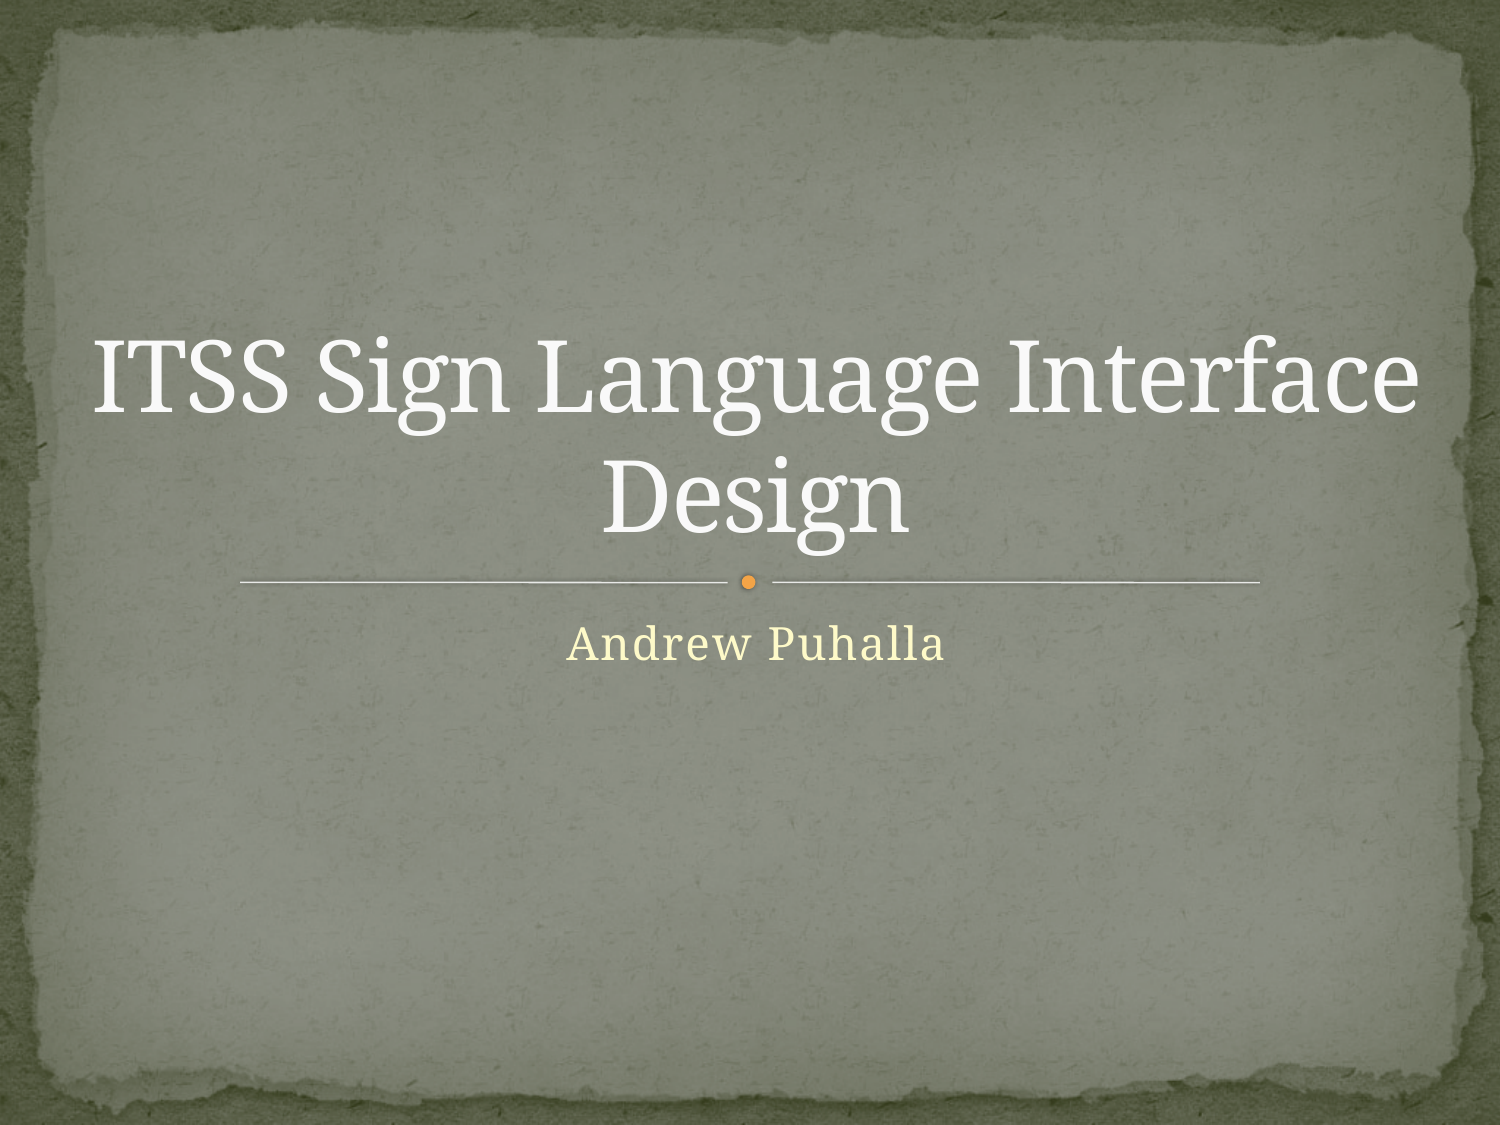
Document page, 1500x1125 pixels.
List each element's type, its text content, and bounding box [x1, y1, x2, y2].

title ITSS Sign Language Interface Design [74, 235, 1438, 561]
subtitle Andrew Puhalla [75, 606, 1438, 795]
